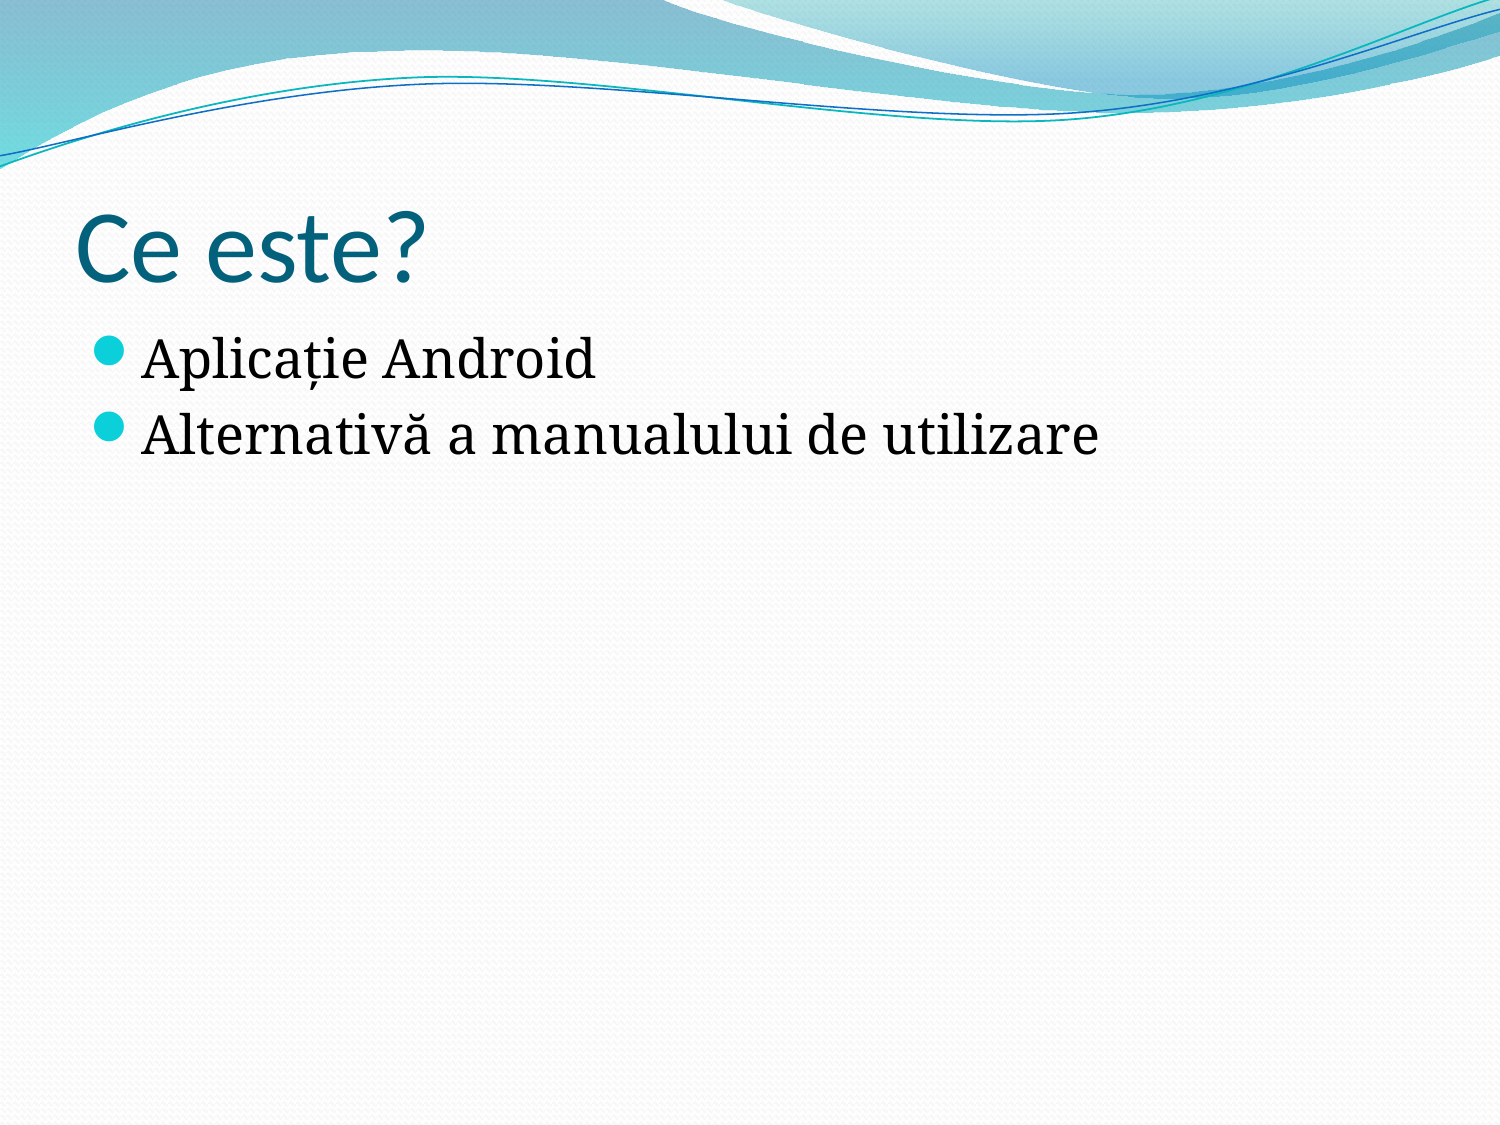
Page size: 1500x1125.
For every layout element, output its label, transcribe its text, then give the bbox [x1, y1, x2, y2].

title Ce este? [75, 115, 1425, 303]
list Aplicație Android Alternativă a manualului de utilizare [75, 317, 1425, 1038]
